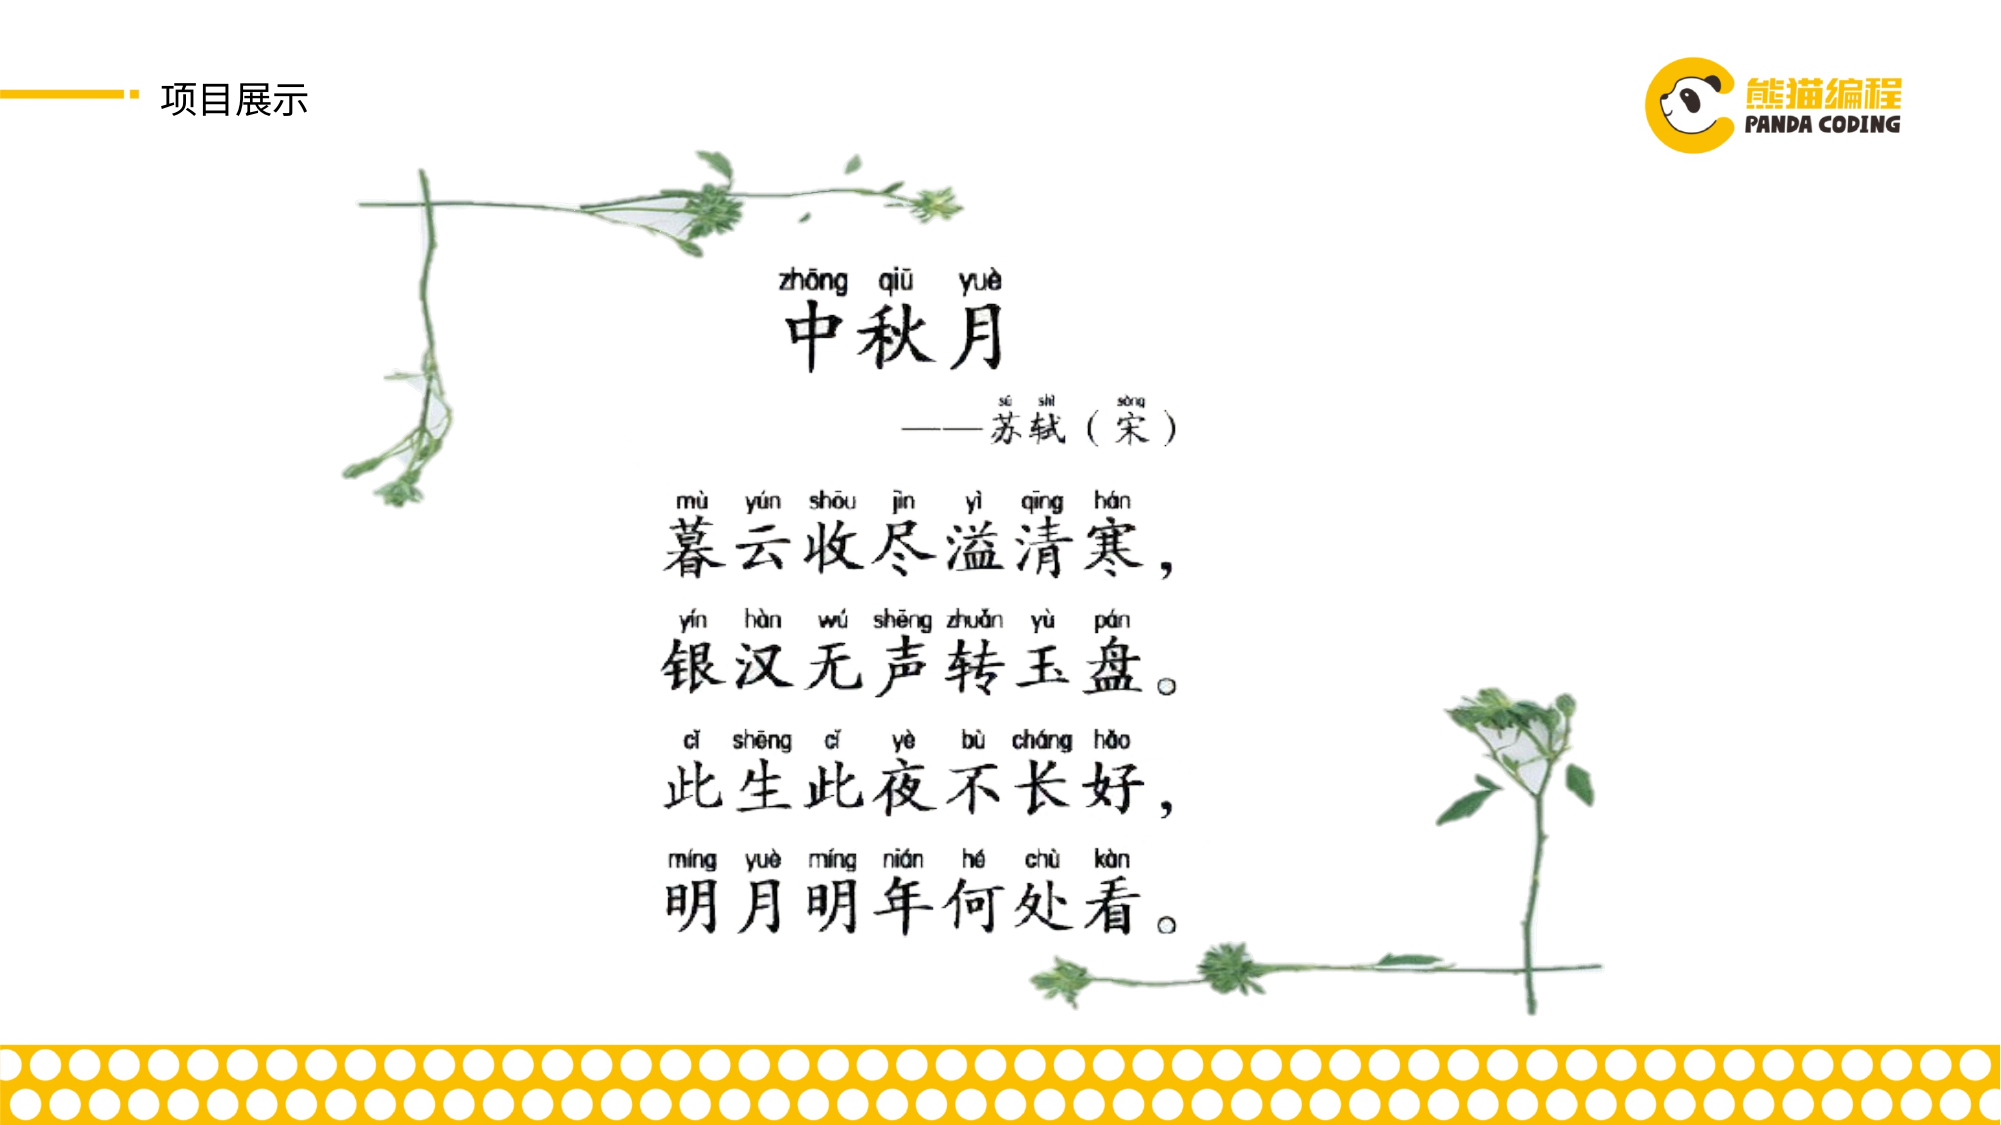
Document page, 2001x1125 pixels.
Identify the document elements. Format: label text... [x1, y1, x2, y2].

picture [0, 0, 2001, 1125]
text_box 项目展示 [145, 68, 342, 129]
